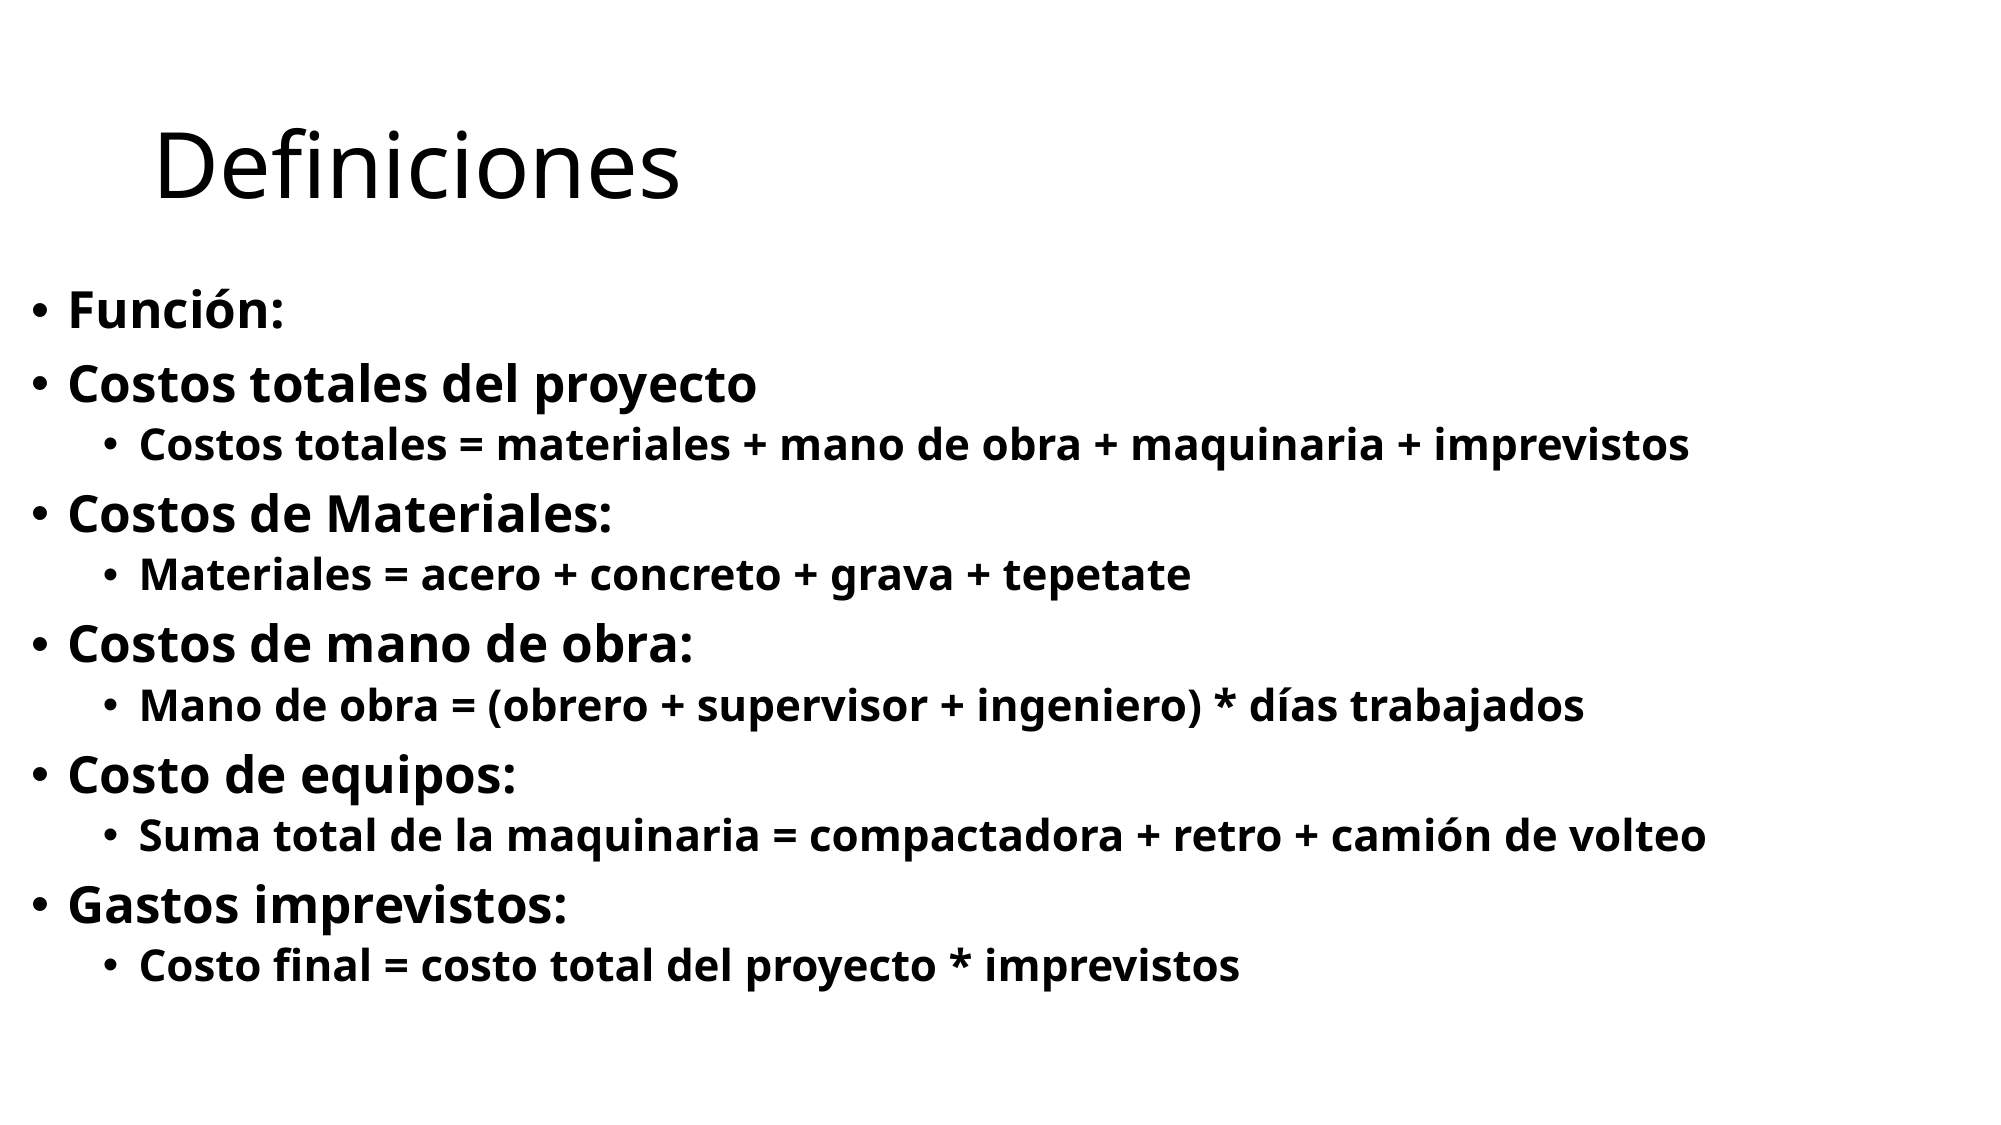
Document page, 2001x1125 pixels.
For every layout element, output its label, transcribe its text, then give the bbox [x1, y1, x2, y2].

list Función: Costos totales del proyecto Costos totales = materiales + mano de obra + maquinaria + imprevistos Costos de Materiales: Materiales = acero + concreto + grava + tepetate Costos de mano de obra: Mano de obra = (obrero + supervisor + ingeniero) * días trabajados Costo de equipos: Suma total de la maquinaria = compactadora + retro + camión de volteo Gastos imprevistos: Costo final = costo total del proyecto * imprevistos [16, 277, 1862, 1013]
title Definiciones [137, 59, 1863, 278]
